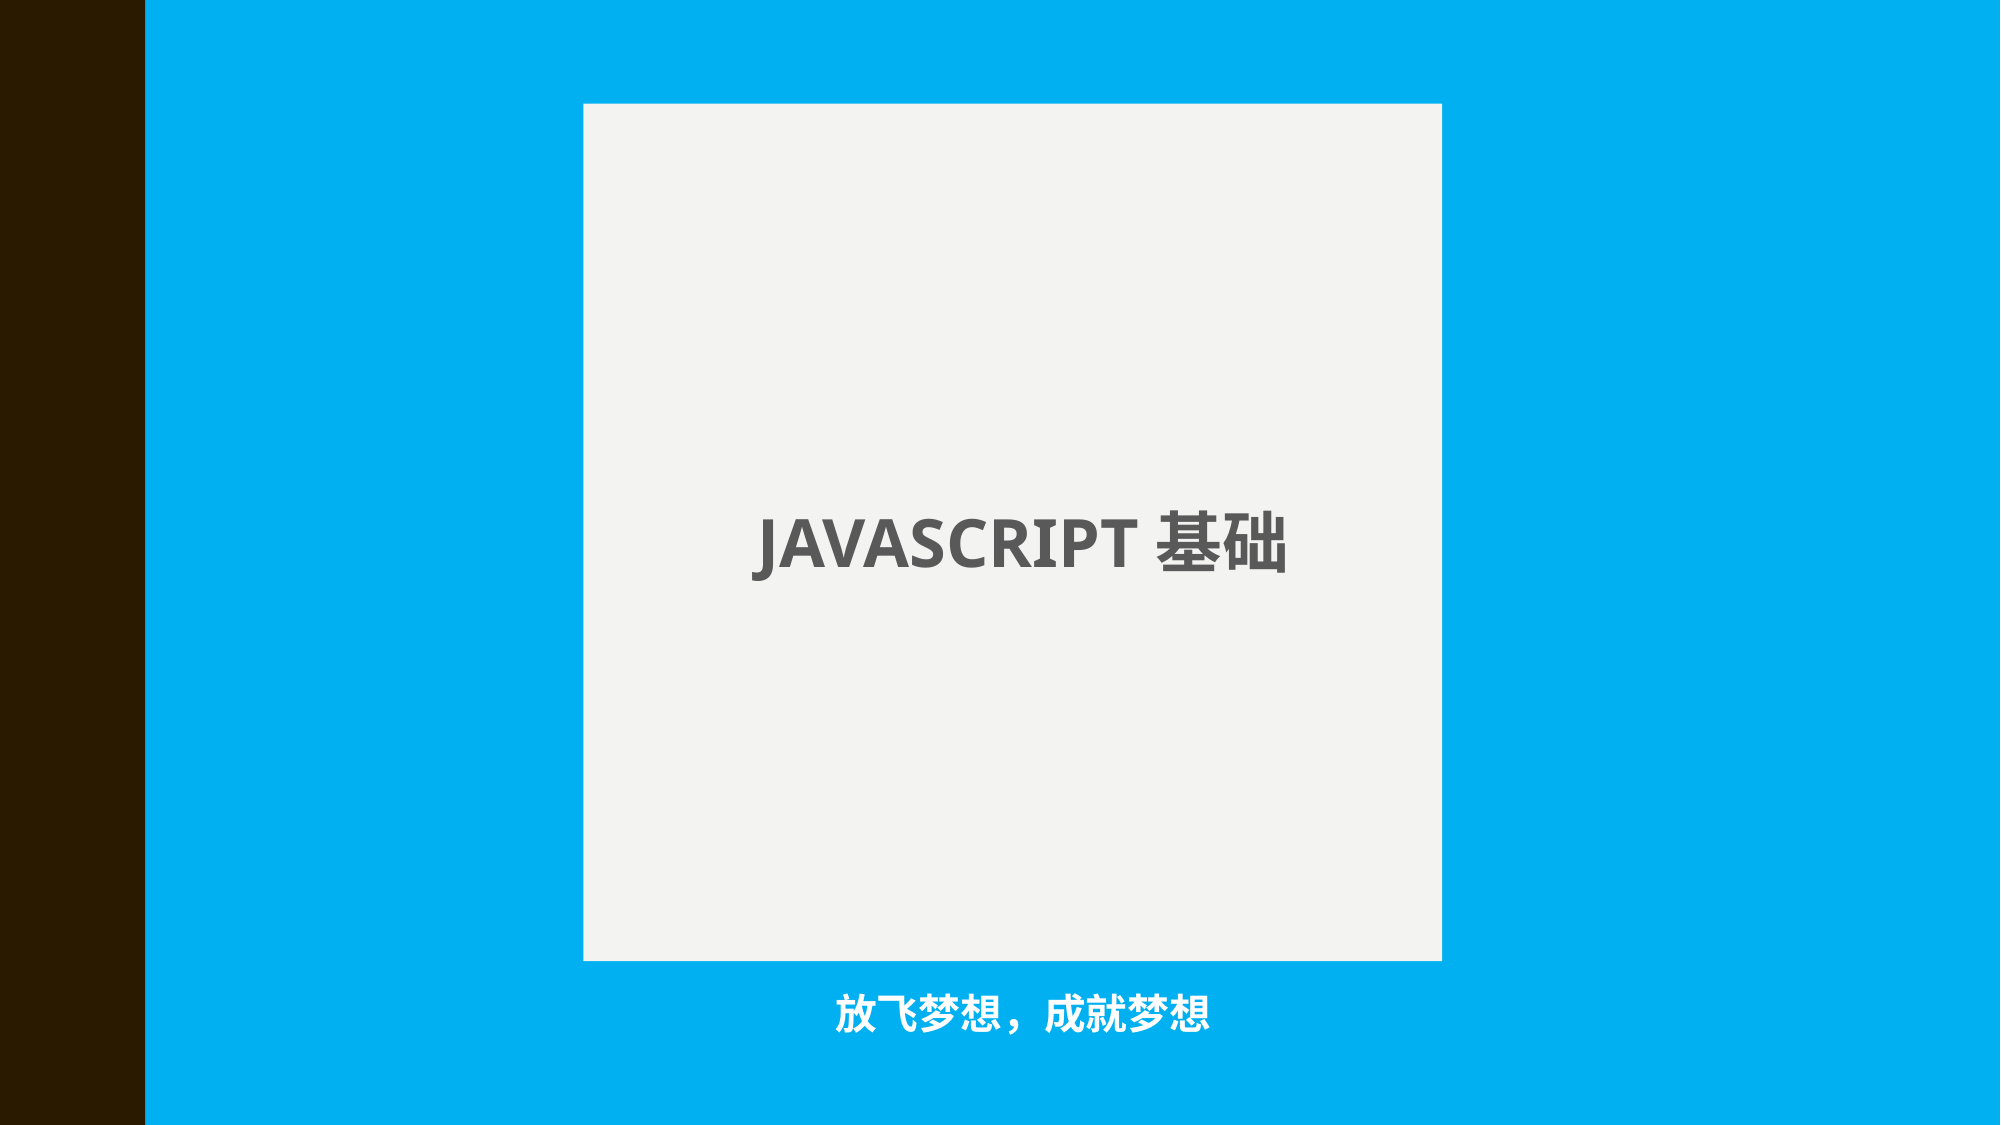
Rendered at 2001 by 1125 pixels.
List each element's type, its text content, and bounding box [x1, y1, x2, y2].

text_box JAVASCRIPT基础 [176, 180, 1870, 901]
text_box 放飞梦想，成就梦想 [363, 980, 1683, 1103]
